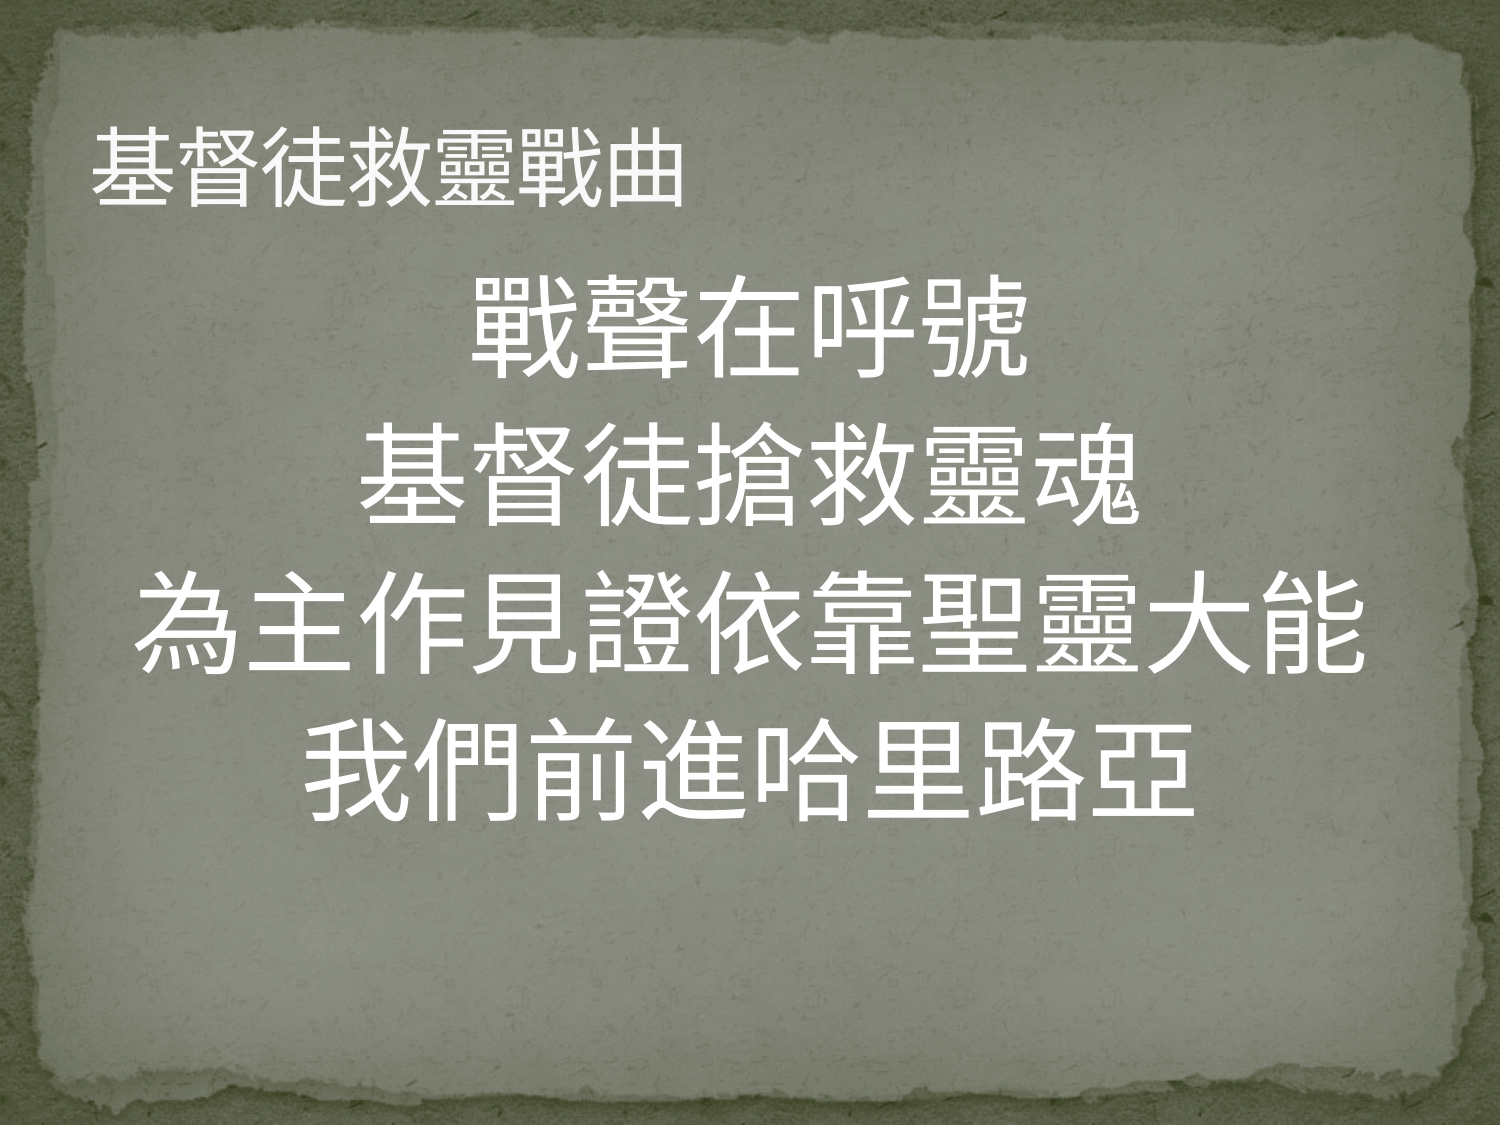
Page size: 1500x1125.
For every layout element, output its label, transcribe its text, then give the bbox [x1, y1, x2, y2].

title 基督徒救靈戰曲 [74, 24, 1425, 225]
list 戰聲在呼號 基督徒搶救靈魂 為主作見證依靠聖靈大能 我們前進哈里路亞 [75, 249, 1425, 1000]
